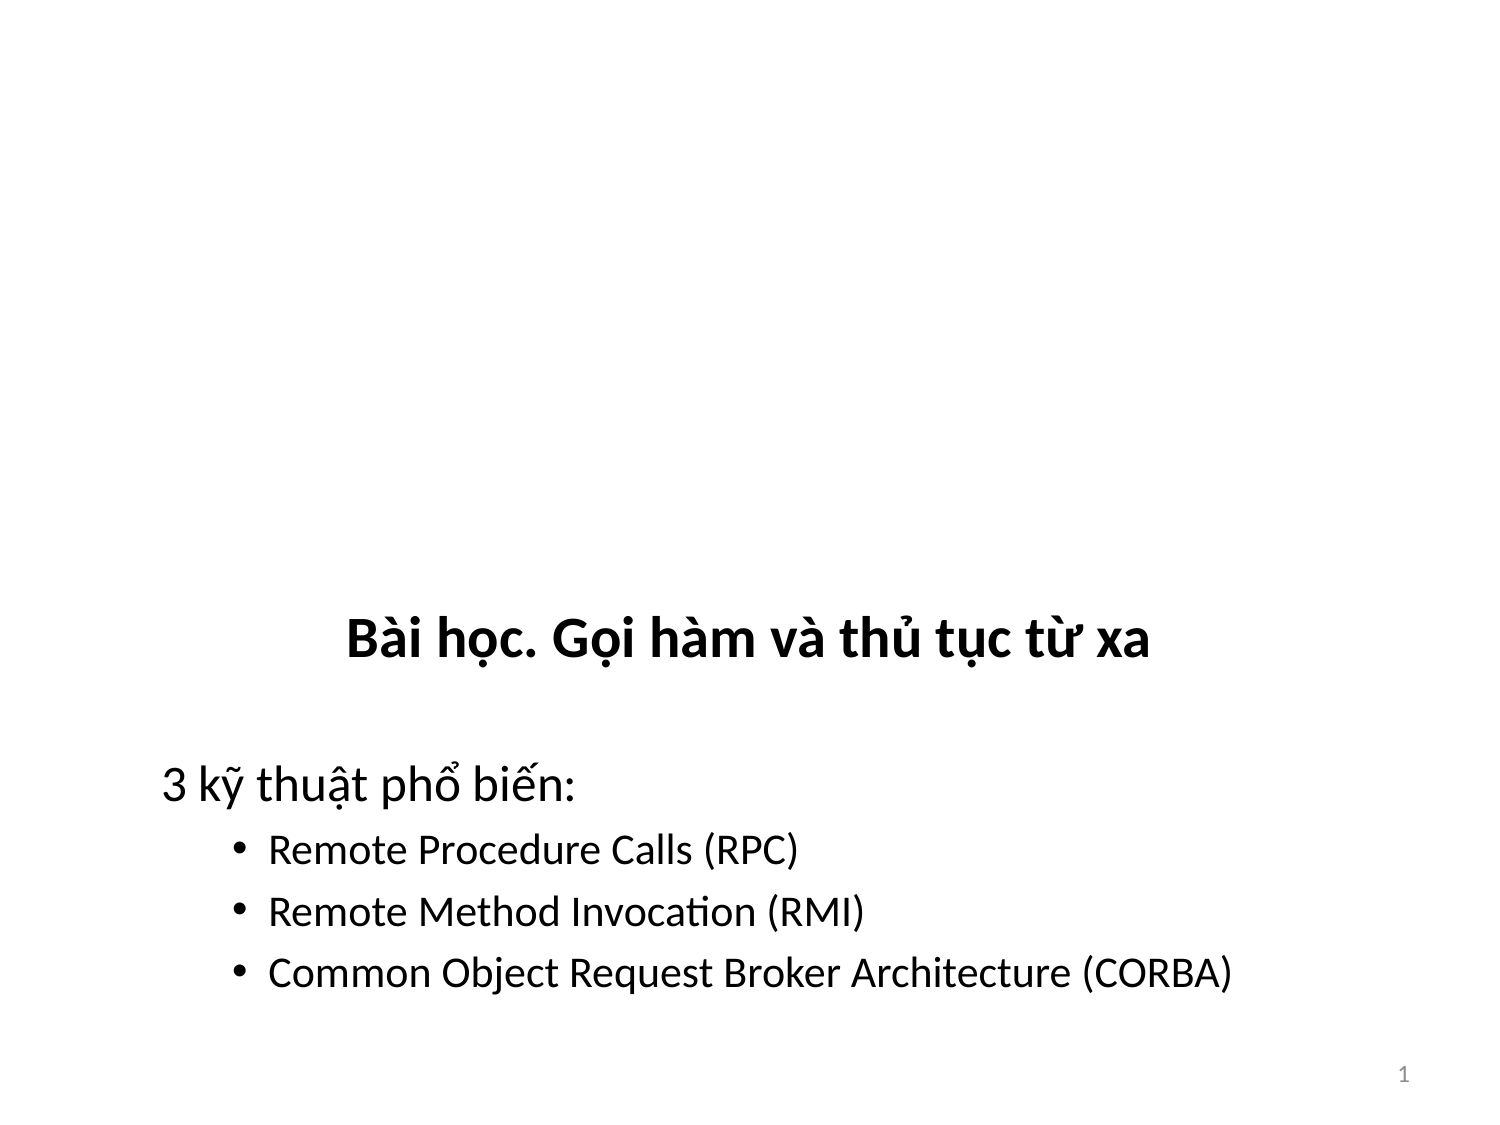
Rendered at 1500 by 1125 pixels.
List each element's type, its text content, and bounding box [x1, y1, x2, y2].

slide_number 1 [1074, 1042, 1425, 1103]
list Bài học. Gọi hàm và thủ tục từ xa 3 kỹ thuật phổ biến: Remote Procedure Calls (RPC) Remote Method Invocation (RMI) Common Object Request Broker Architecture (CORBA) [75, 262, 1425, 1005]
